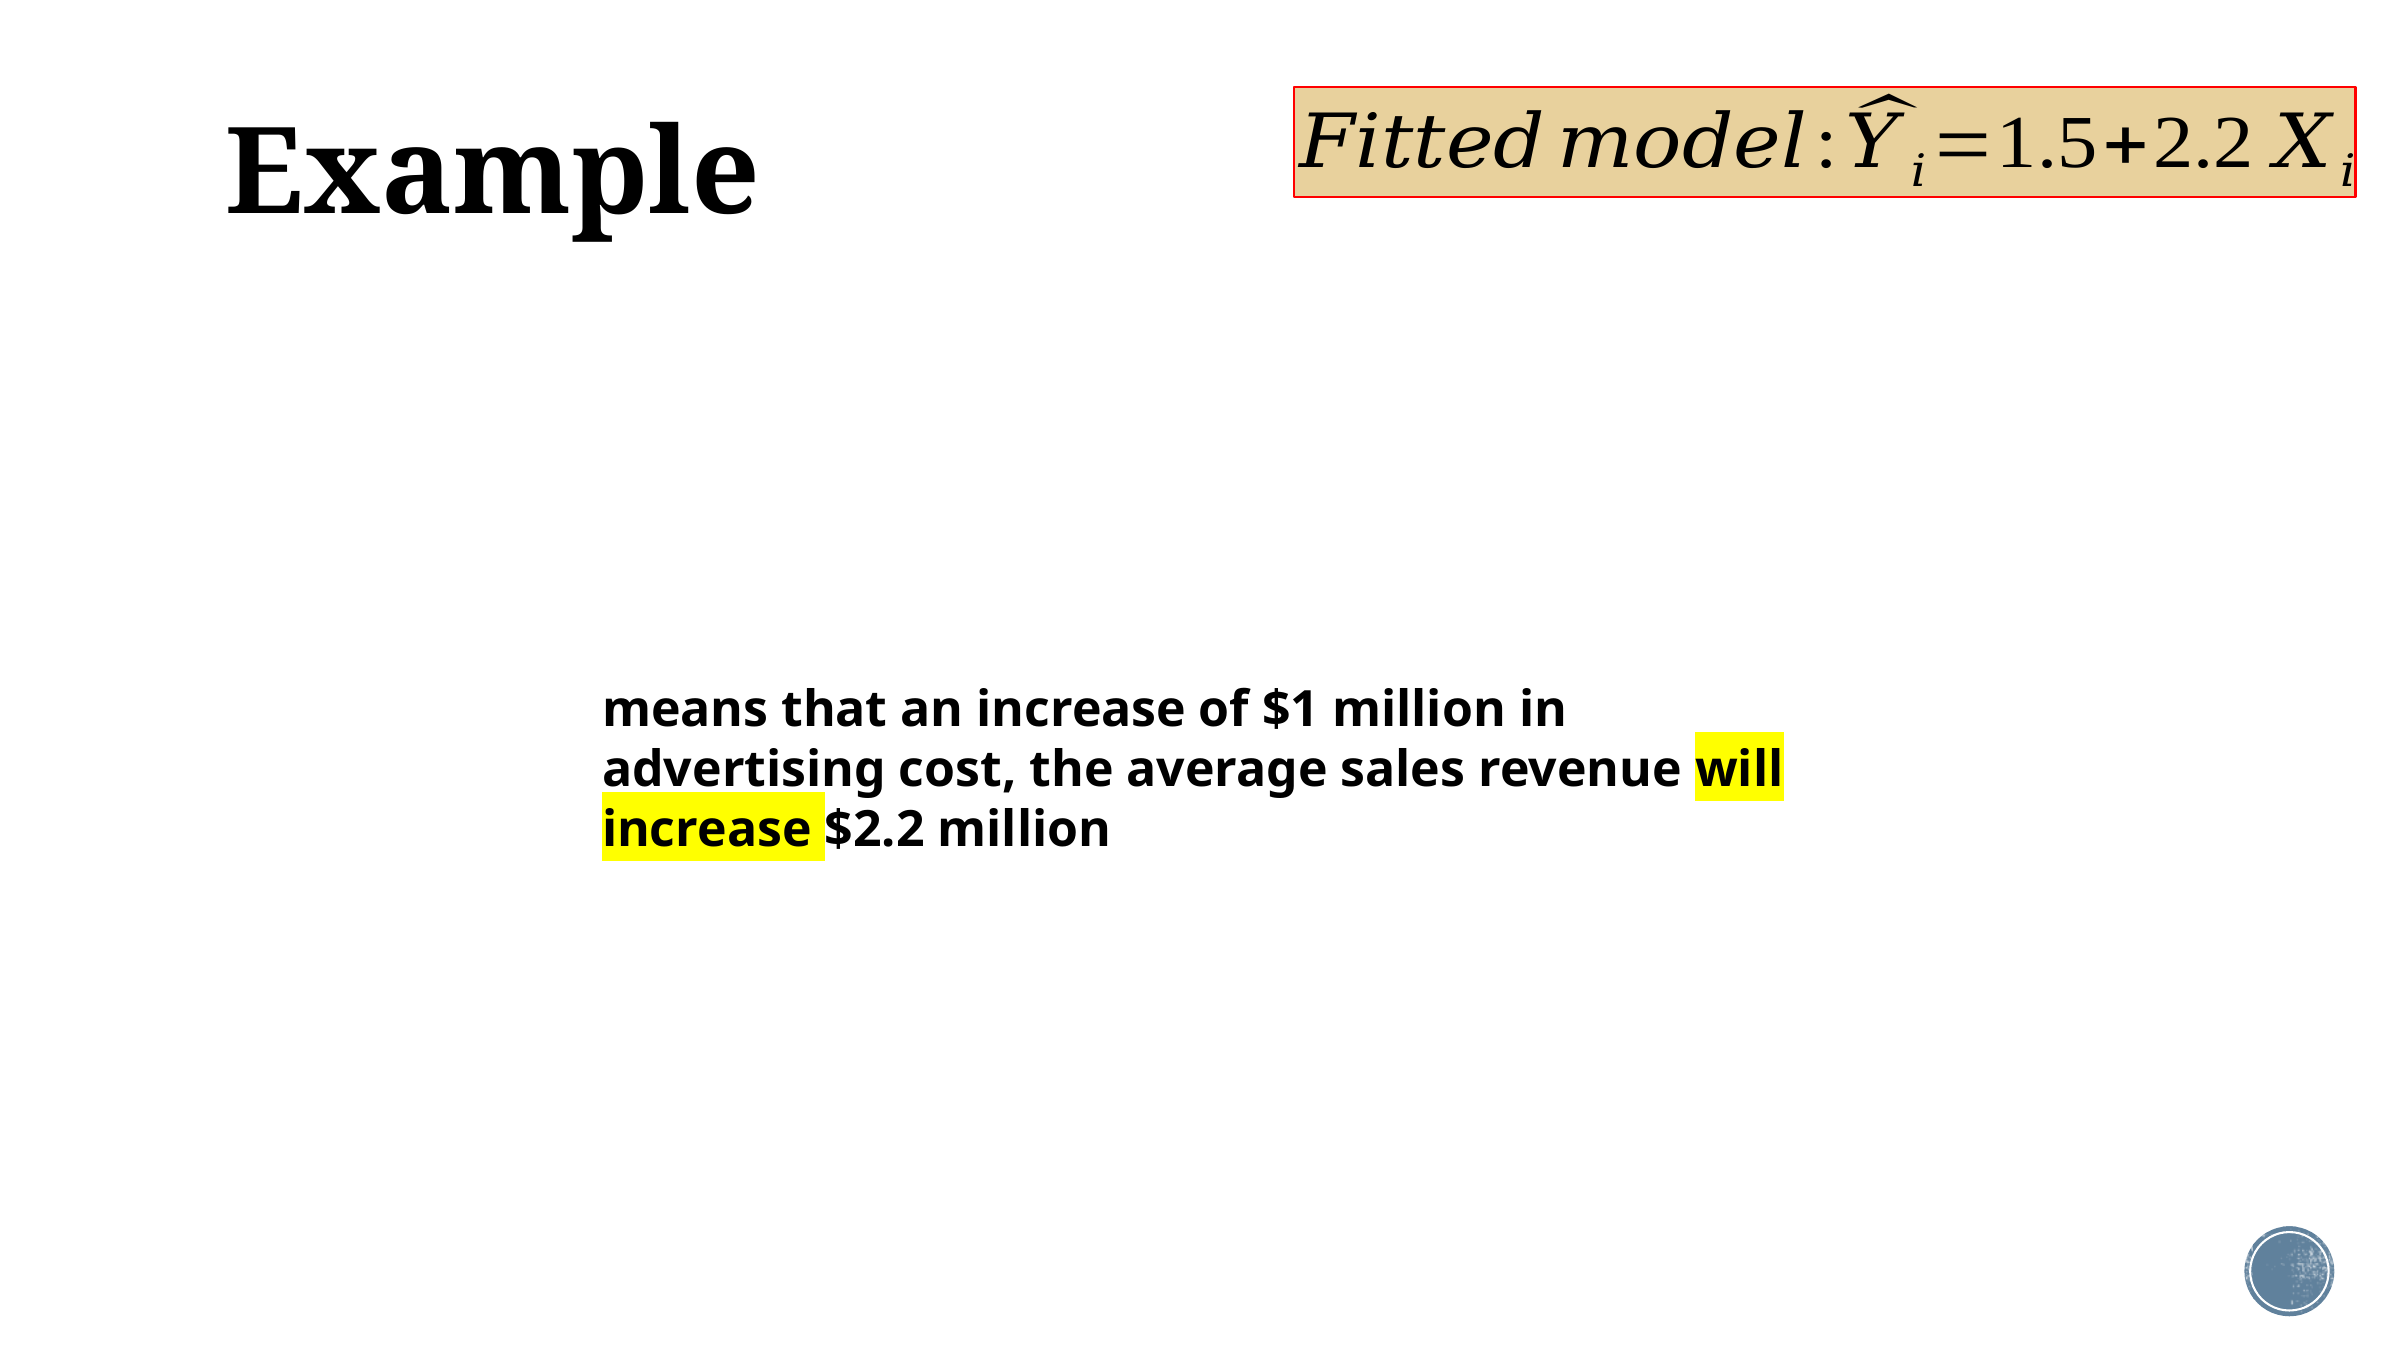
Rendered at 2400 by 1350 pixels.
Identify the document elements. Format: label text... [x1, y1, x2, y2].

title Example [210, 16, 2191, 333]
